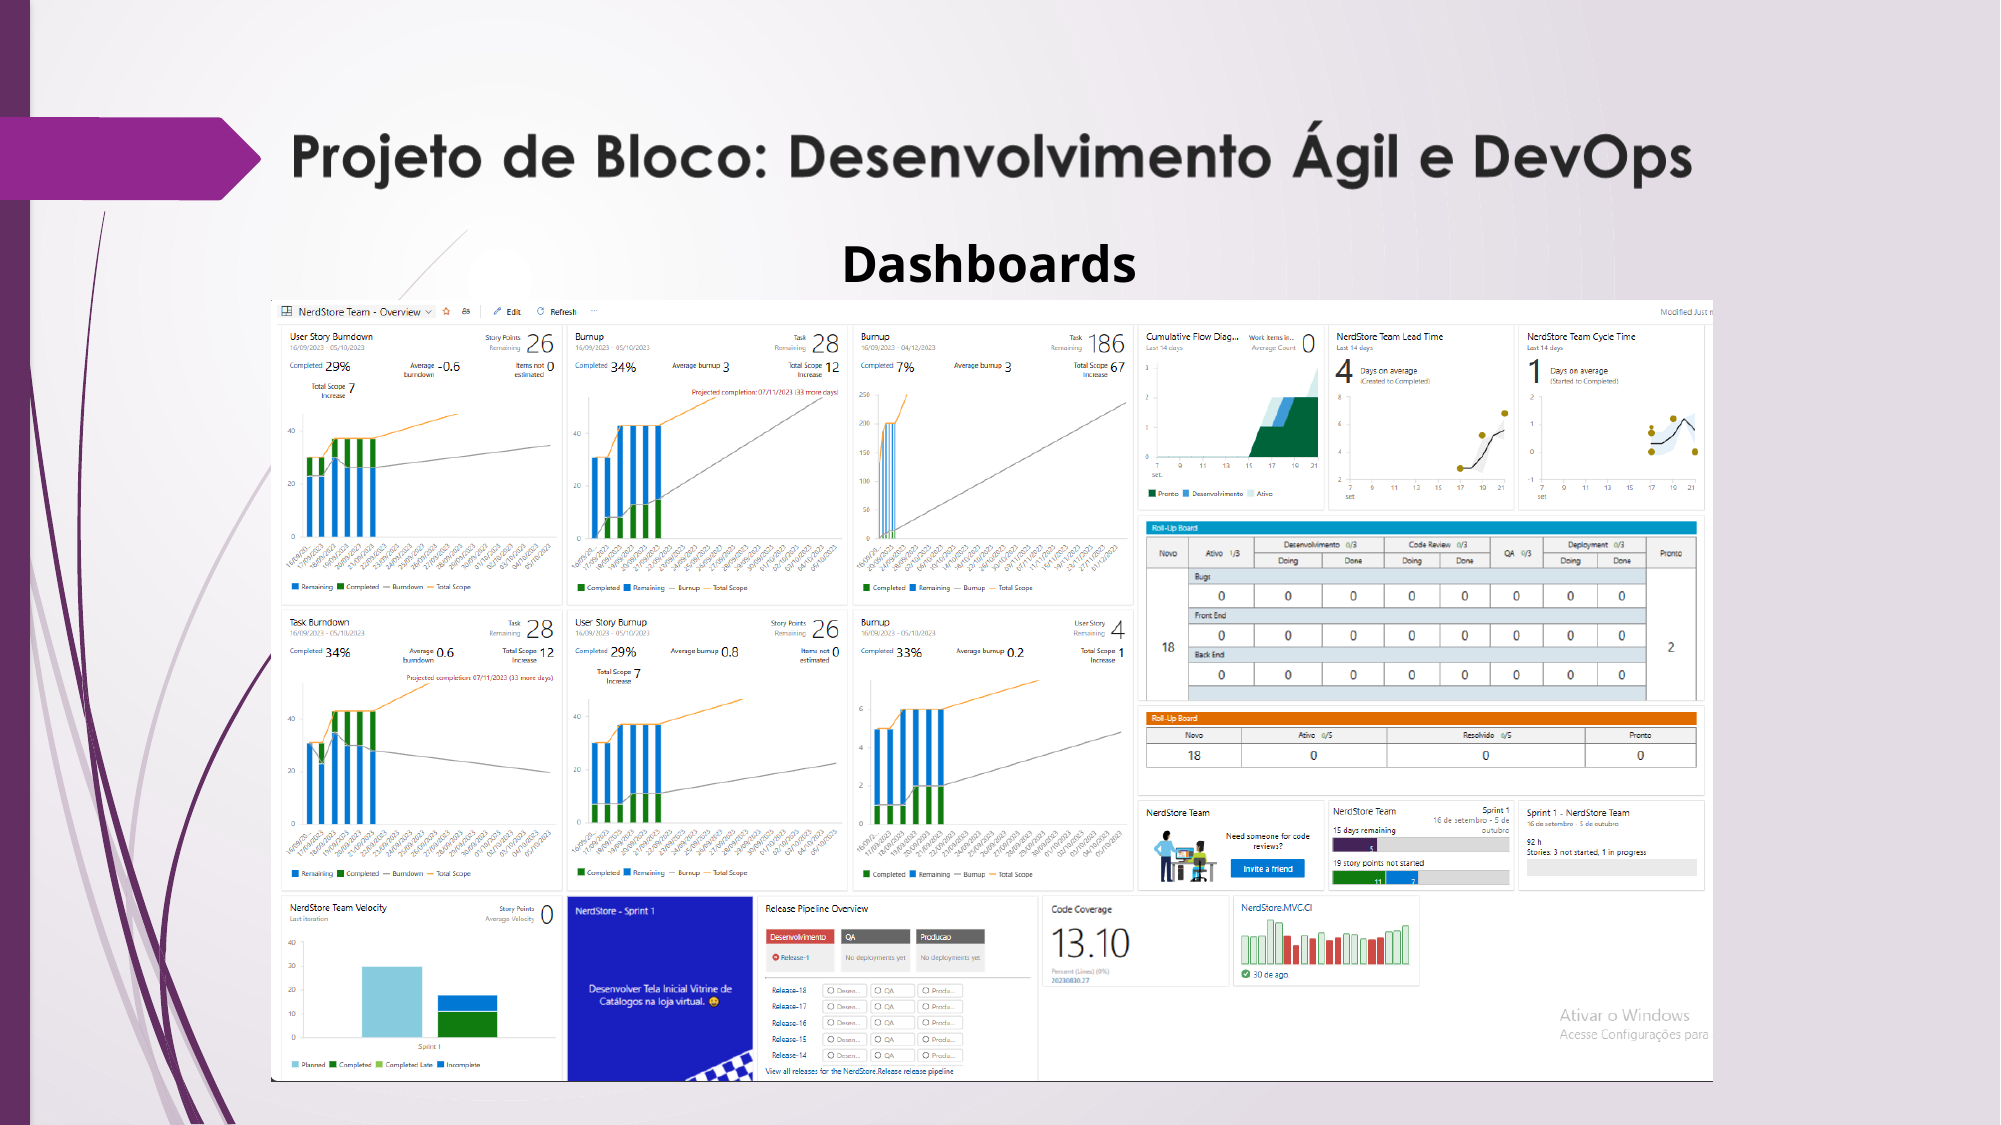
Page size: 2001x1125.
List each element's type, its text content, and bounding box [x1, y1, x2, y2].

text_box Dashboards [826, 234, 1158, 300]
picture [271, 300, 1713, 1083]
picture [254, 100, 1730, 226]
